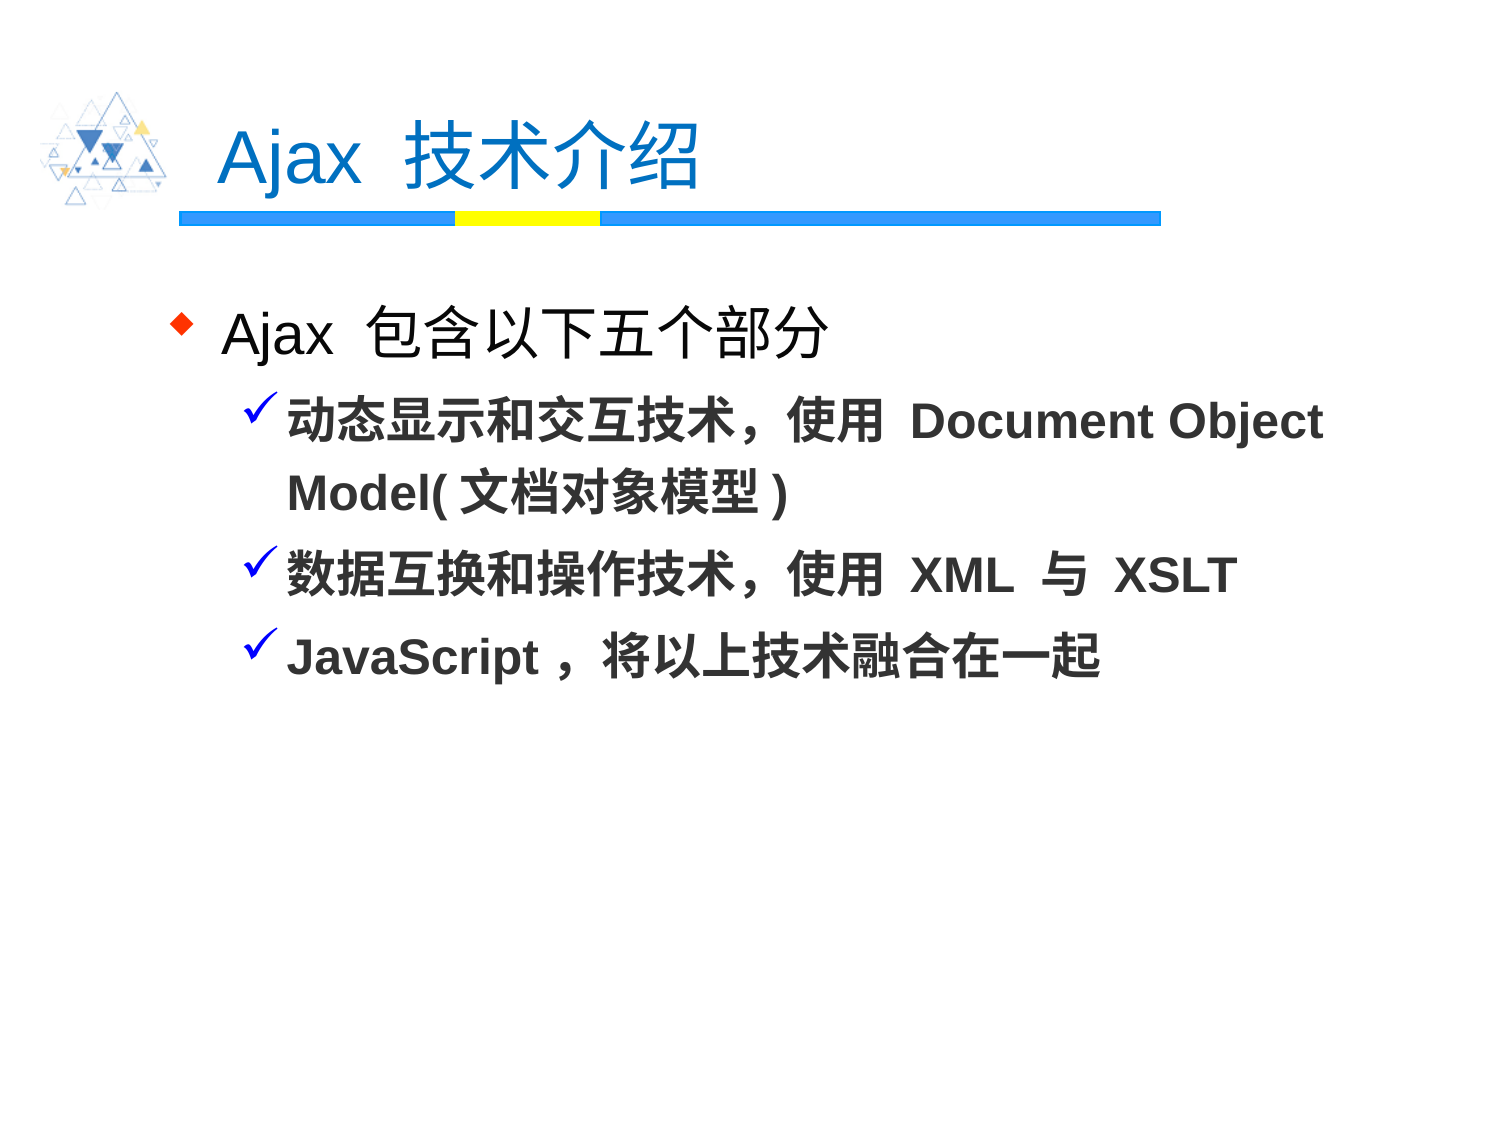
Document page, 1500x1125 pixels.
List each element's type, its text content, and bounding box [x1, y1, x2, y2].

list Ajax 包含以下五个部分 动态显示和交互技术，使用 Document Object Model(文档对象模型) 数据互换和操作技术，使用 XML 与 XSLT JavaScript，将以上技术融合在一起 [149, 274, 1404, 1055]
picture [40, 87, 171, 210]
title Ajax 技术介绍 [202, 96, 954, 210]
